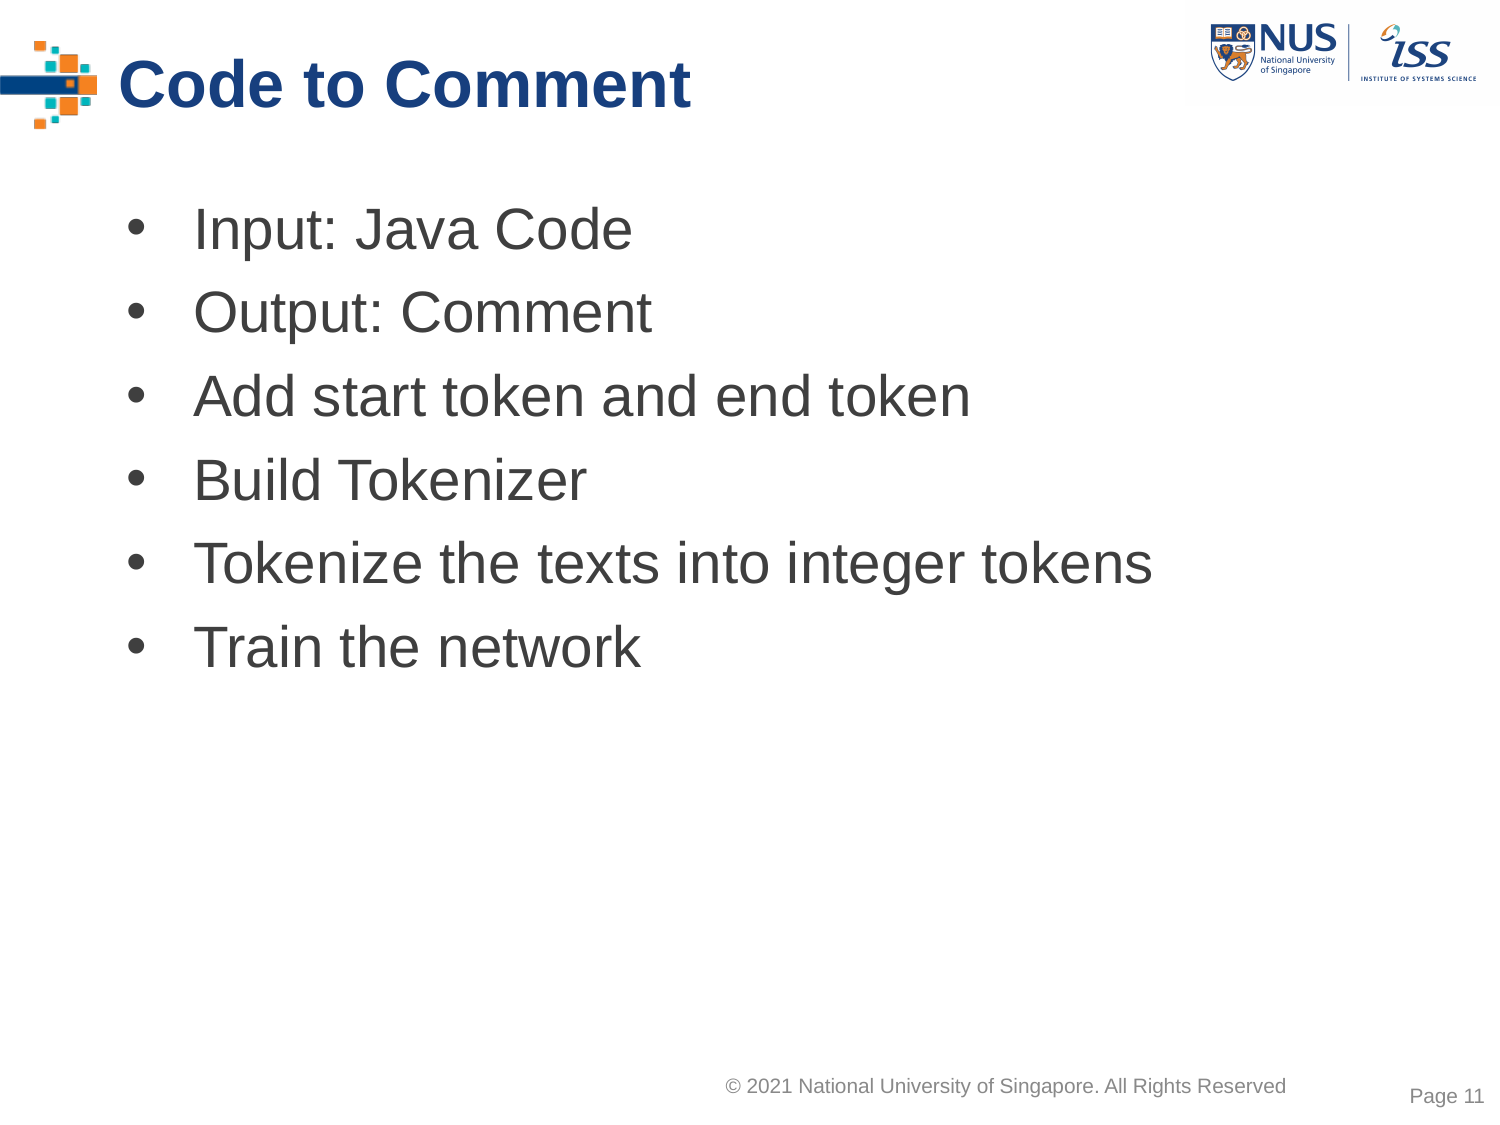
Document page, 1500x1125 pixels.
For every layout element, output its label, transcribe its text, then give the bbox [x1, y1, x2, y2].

slide_number Page ‹#› [1312, 1065, 1500, 1125]
picture [0, 41, 97, 131]
picture [1185, 0, 1500, 106]
title Code to Comment [103, 41, 1186, 131]
list Input: Java Code Output: Comment Add start token and end token Build Tokenizer Tokenize the texts into integer tokens Train the network [103, 191, 1387, 1045]
